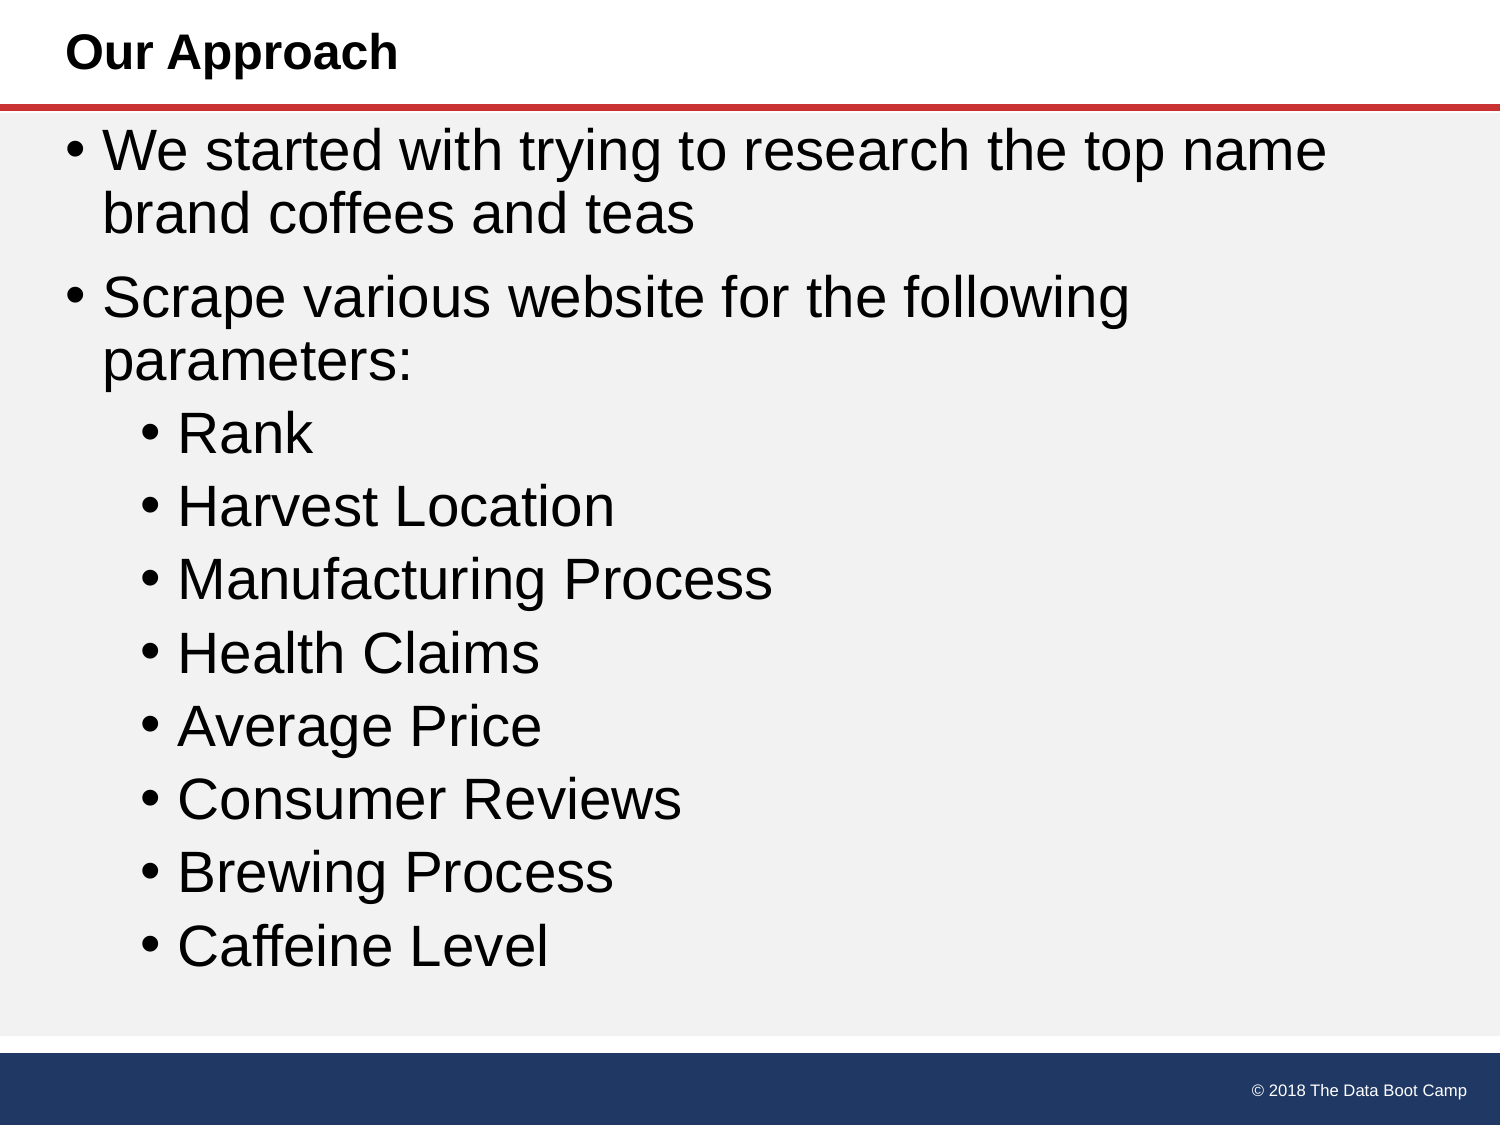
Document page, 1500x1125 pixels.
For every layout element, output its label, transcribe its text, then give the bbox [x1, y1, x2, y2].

list We started with trying to research the top name brand coffees and teas Scrape various website for the following parameters: Rank Harvest Location Manufacturing Process Health Claims Average Price Consumer Reviews Brewing Process Caffeine Level [50, 113, 1463, 1013]
title Our Approach [50, 0, 948, 108]
